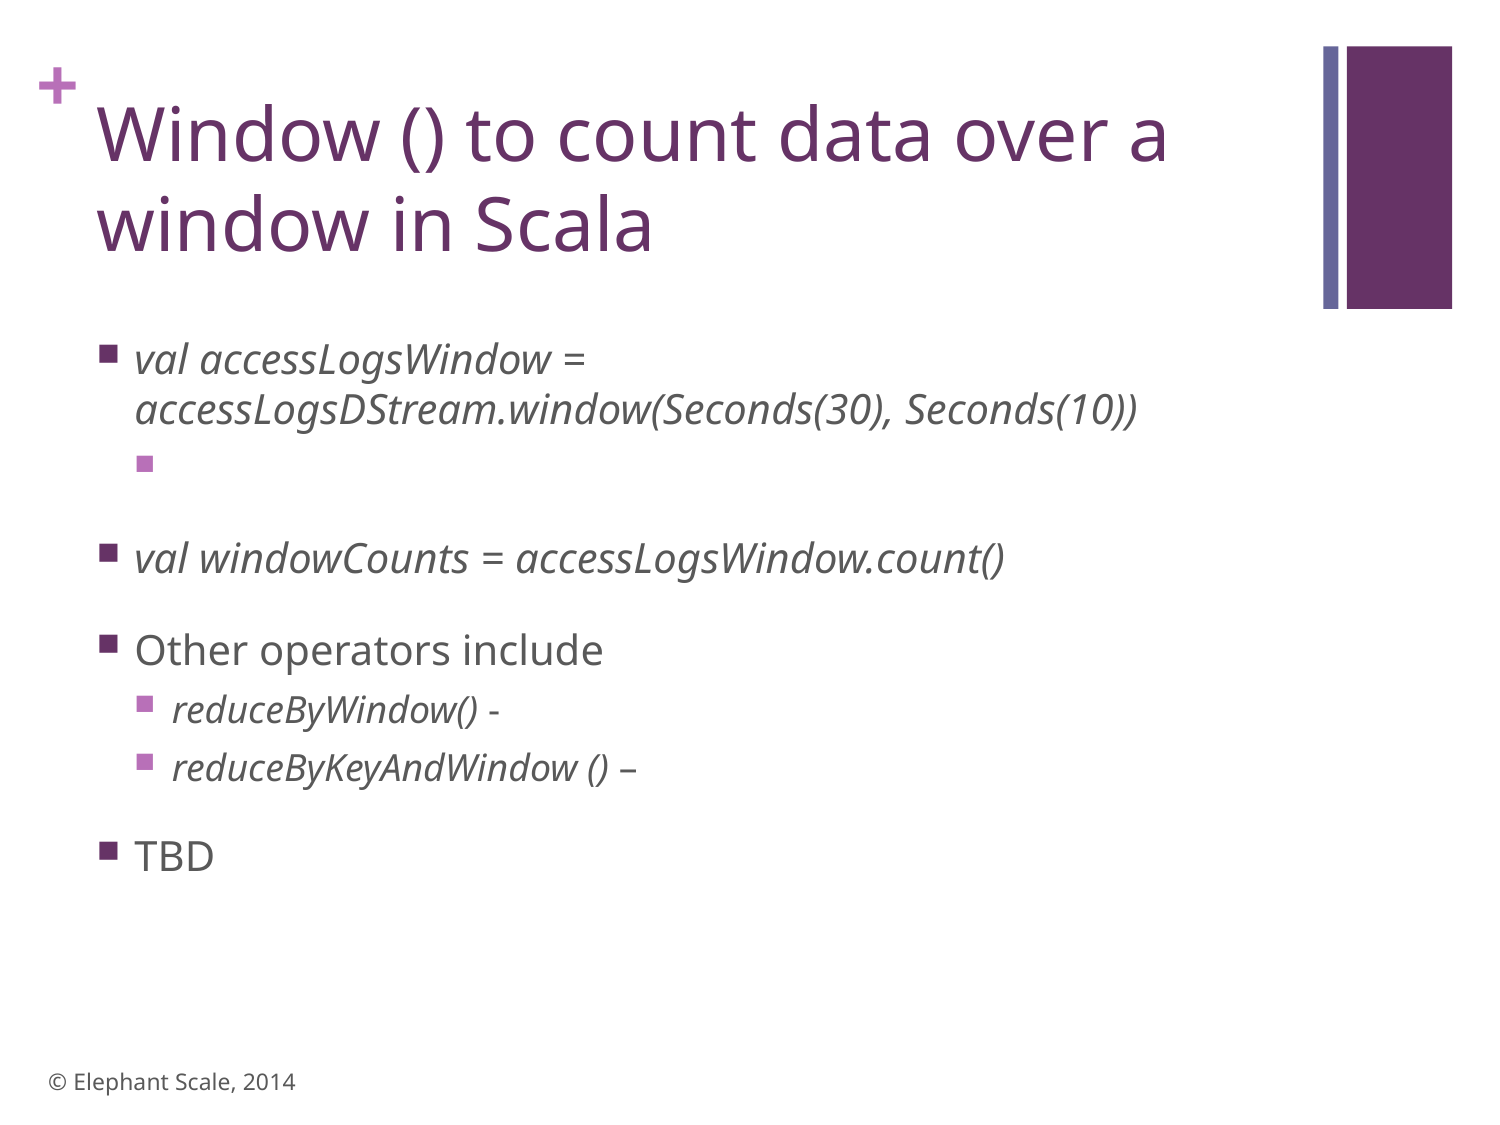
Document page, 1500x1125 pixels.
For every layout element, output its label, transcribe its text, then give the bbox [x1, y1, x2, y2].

title Window () to count data over a window in Scala [81, 79, 1322, 263]
list val accessLogsWindow = accessLogsDStream.window(Seconds(30), Seconds(10)) val windowCounts = accessLogsWindow.count() Other operators include reduceByWindow() - reduceByKeyAndWindow () – TBD [81, 324, 1322, 1005]
footer © Elephant Scale, 2014 [33, 1053, 1038, 1114]
